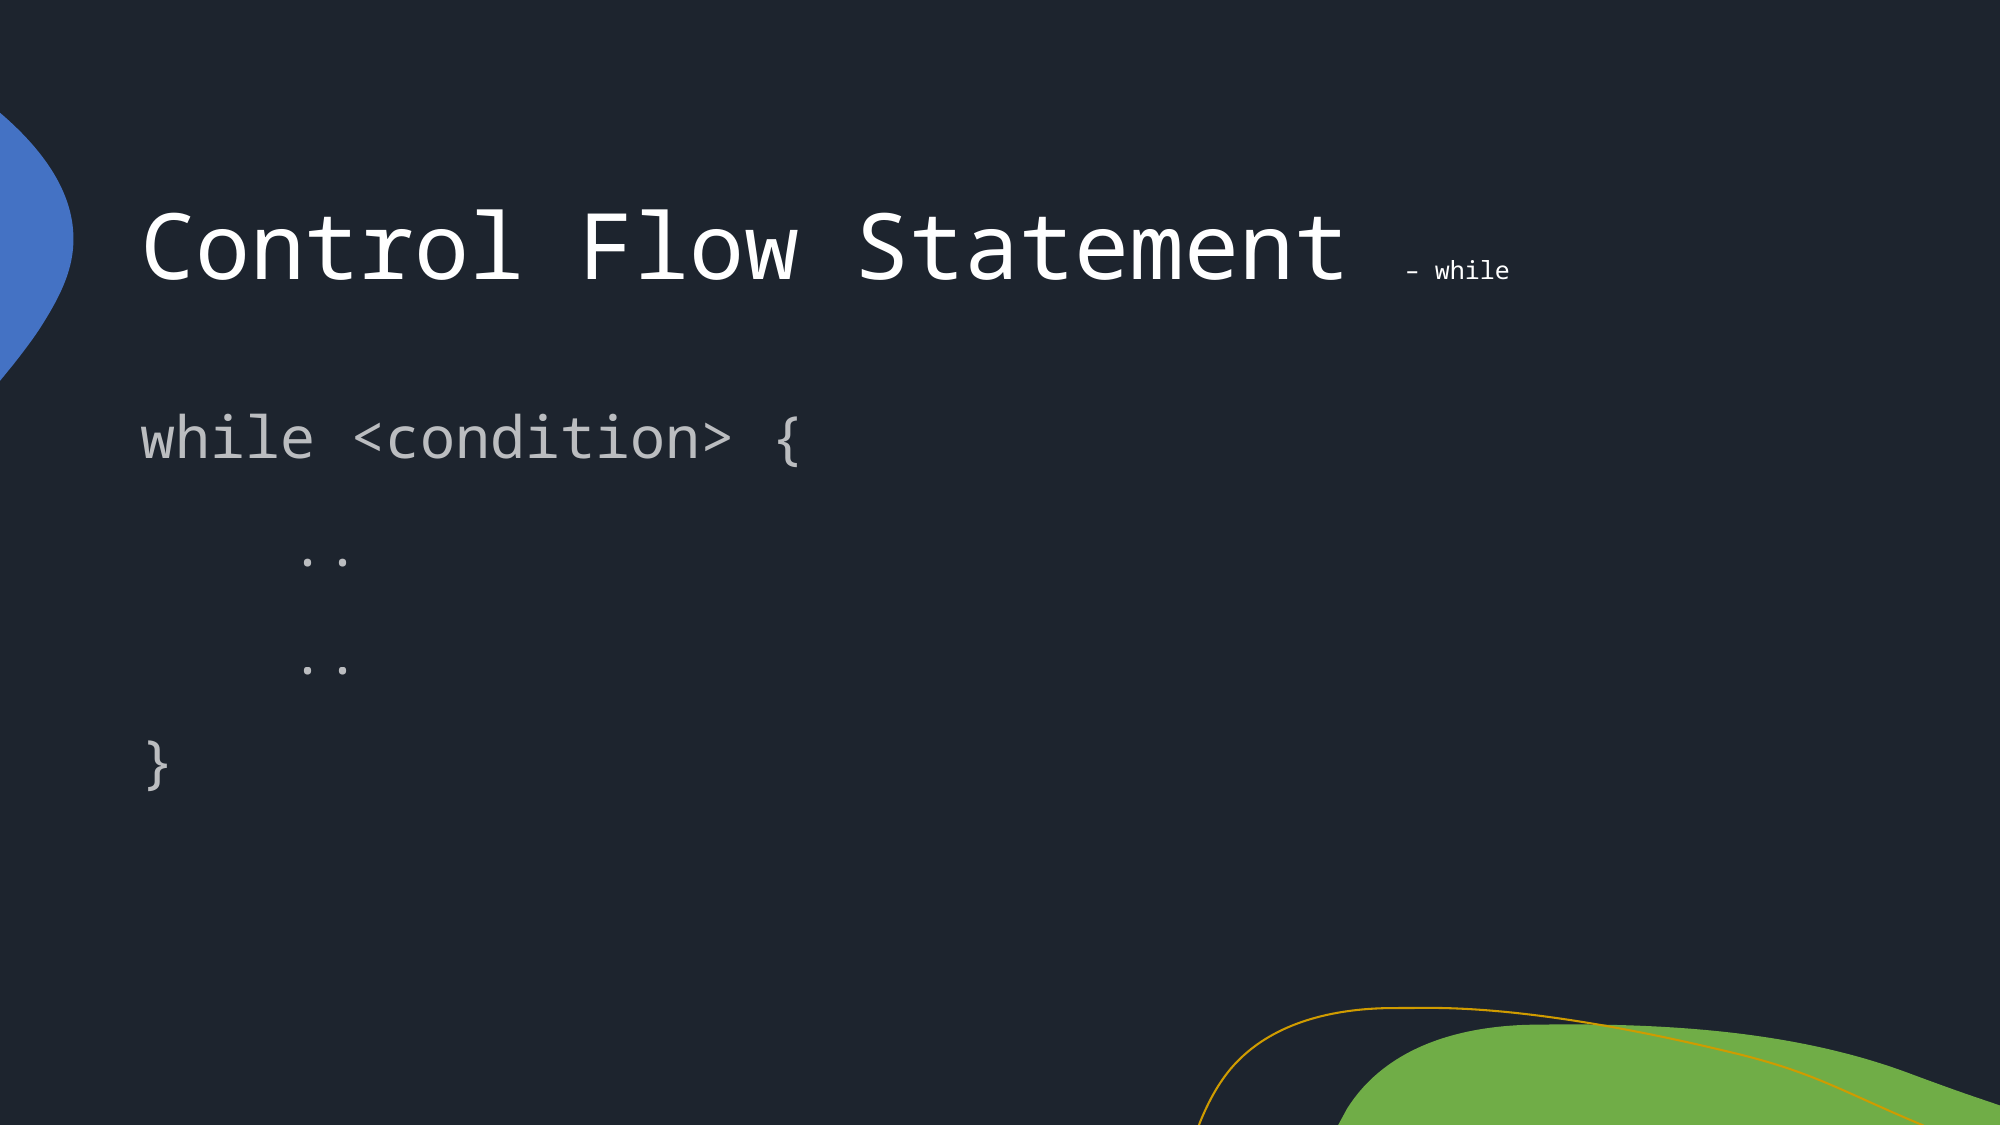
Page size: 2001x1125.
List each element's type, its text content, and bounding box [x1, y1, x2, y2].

list while <condition> { .. .. } [125, 375, 1875, 1002]
title Control Flow Statement – while [125, 125, 1875, 375]
